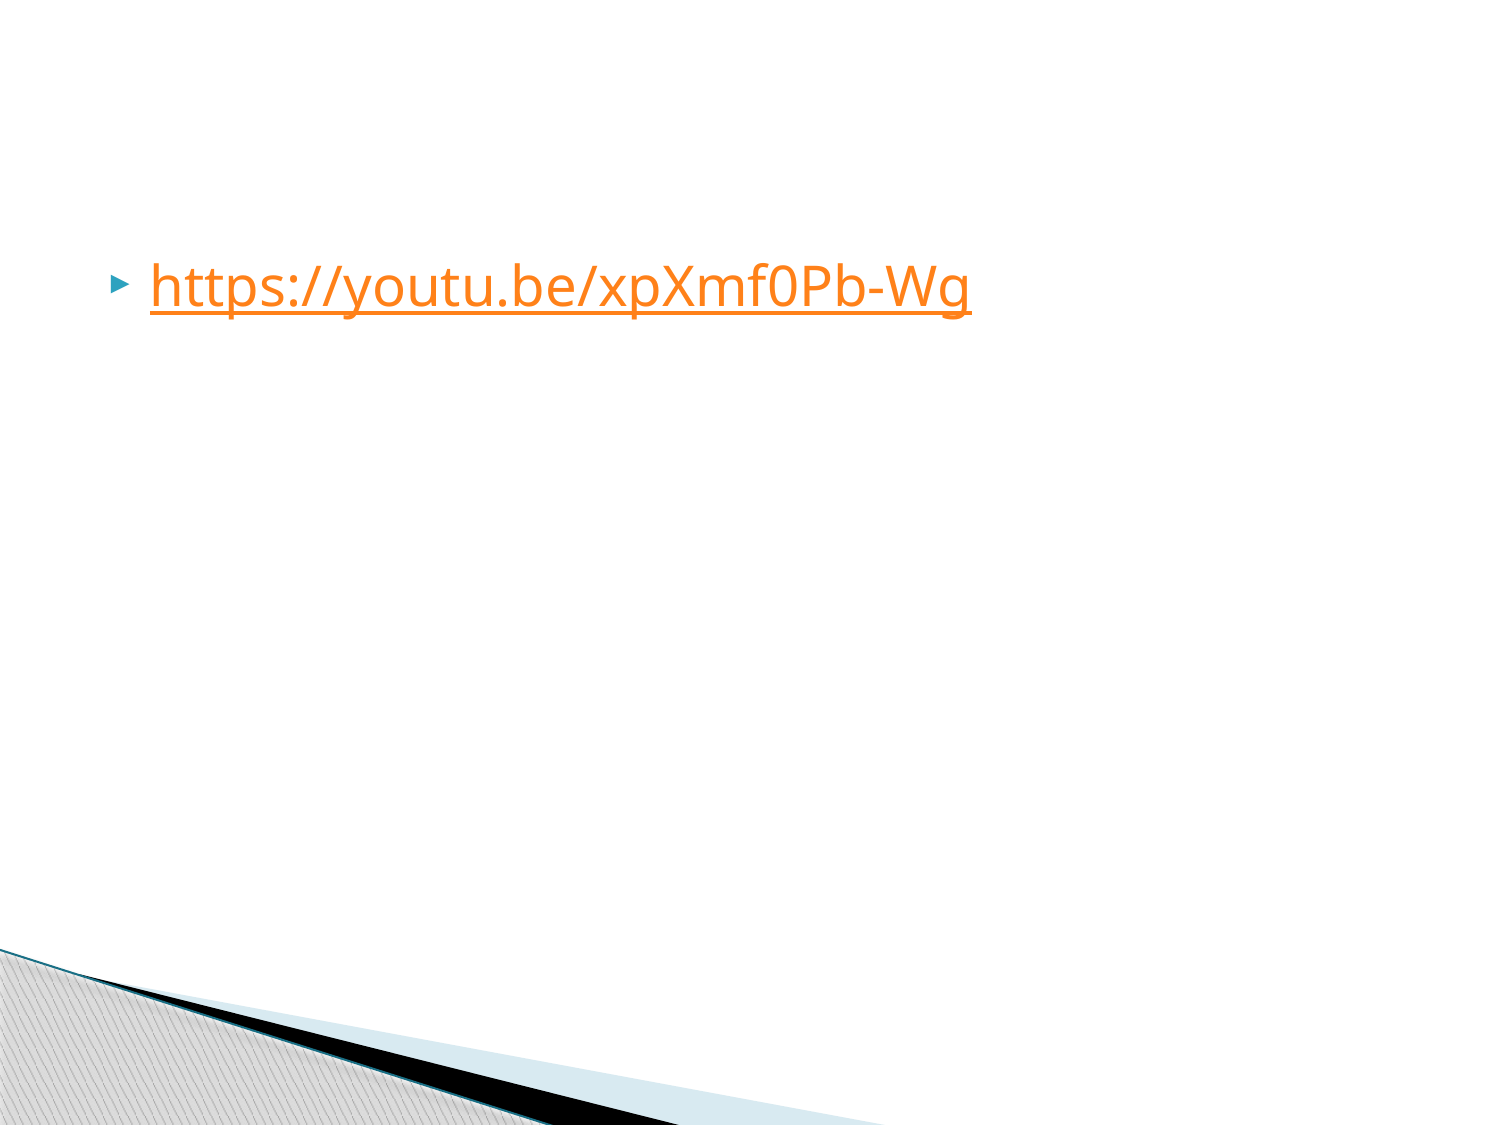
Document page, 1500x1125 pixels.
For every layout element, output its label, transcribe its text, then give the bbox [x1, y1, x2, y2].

list https://youtu.be/xpXmf0Pb-Wg [75, 243, 1425, 986]
